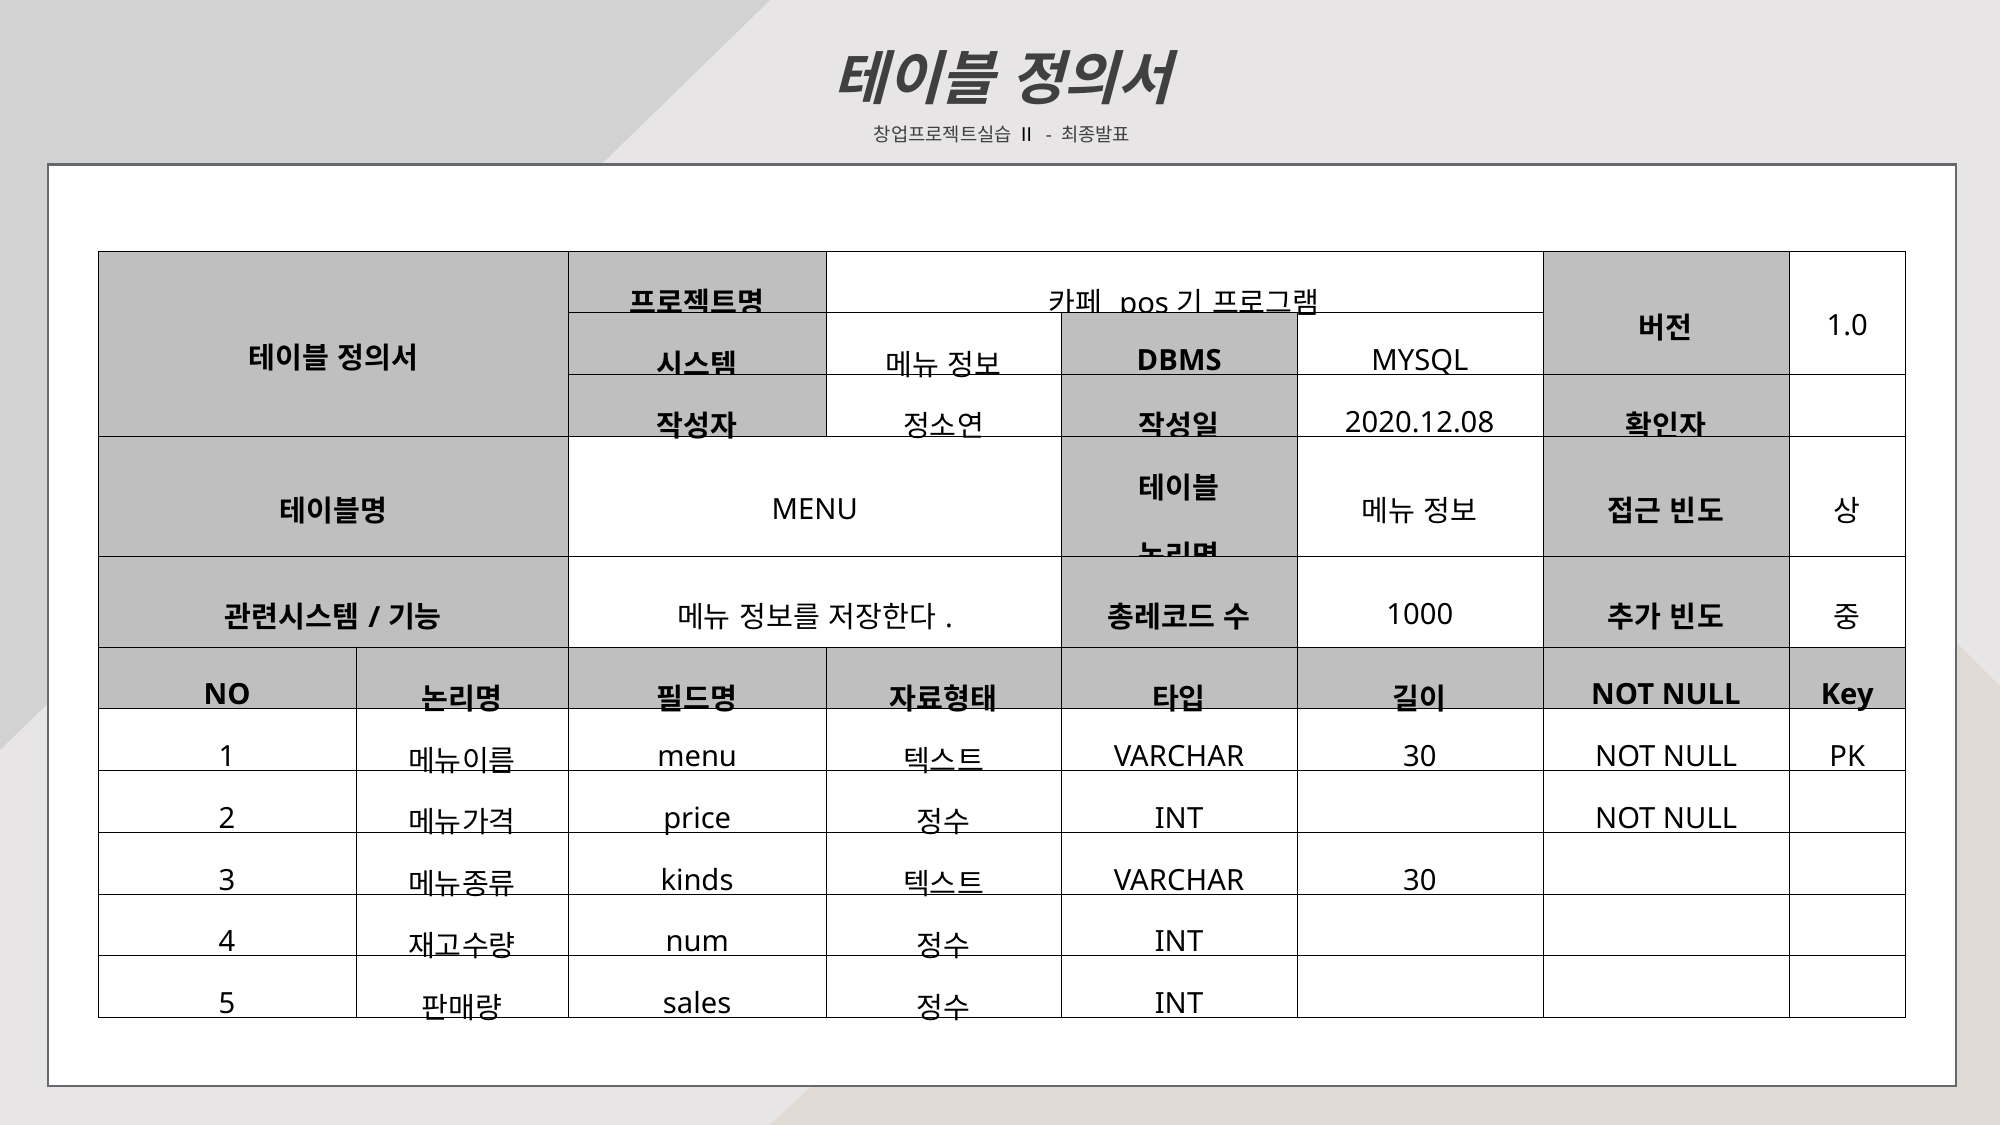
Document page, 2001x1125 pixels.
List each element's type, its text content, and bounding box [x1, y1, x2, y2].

text_box [768, 641, 2000, 1125]
table_cell INT [1062, 956, 1297, 1017]
table_cell 정수 [827, 956, 1061, 1017]
table_cell sales [569, 956, 826, 1017]
table_cell NOT NULL [1544, 648, 1789, 708]
table_cell Key [1790, 648, 1905, 708]
table_header 버전 [1544, 252, 1789, 374]
table_cell VARCHAR [1062, 709, 1297, 770]
table_cell VARCHAR [1062, 833, 1297, 894]
table_cell 길이 [1298, 648, 1543, 708]
table_cell 관련시스템/기능 [99, 557, 568, 647]
table_cell 논리명 [357, 648, 568, 708]
table_header 프로젝트명 [569, 252, 826, 312]
table_cell 메뉴종류 [357, 833, 568, 894]
table_cell 2020.12.08 [1298, 375, 1543, 436]
table_cell num [569, 895, 826, 955]
table_cell 정수 [827, 895, 1061, 955]
text_box 테이블 정의서 창업프로젝트실습 Ⅱ - 최종발표 [502, 0, 1503, 153]
table_cell 타입 [1062, 648, 1297, 708]
table_header 카페 pos기 프로그램 [827, 252, 1543, 312]
table_cell [1544, 833, 1789, 894]
table_cell 메뉴 정보 [1298, 437, 1543, 556]
table_cell [1790, 895, 1905, 955]
table_cell INT [1062, 771, 1297, 832]
table_cell [1544, 956, 1789, 1017]
table_cell PK [1790, 709, 1905, 770]
table_cell [1790, 833, 1905, 894]
table_cell 확인자 [1544, 375, 1789, 436]
table_cell 테이블명 [99, 437, 568, 556]
table_cell 정수 [827, 771, 1061, 832]
table_cell 메뉴이름 [357, 709, 568, 770]
table_cell [1790, 771, 1905, 832]
table_cell 4 [99, 895, 356, 955]
table_cell 1 [99, 709, 356, 770]
table_cell 2 [99, 771, 356, 832]
table_cell 3 [99, 833, 356, 894]
table_cell 상 [1790, 437, 1905, 556]
table_cell MENU [569, 437, 1061, 556]
table_cell 30 [1298, 709, 1543, 770]
table_cell MYSQL [1298, 313, 1543, 374]
text_box [0, 0, 615, 752]
table_cell [1298, 895, 1543, 955]
table_cell 작성일 [1062, 375, 1297, 436]
text_box [47, 163, 1957, 1087]
table_cell [1544, 895, 1789, 955]
table_cell 30 [1298, 833, 1543, 894]
table_header 1.0 [1790, 252, 1905, 374]
table_cell [1298, 956, 1543, 1017]
table_cell 작성자 [569, 375, 826, 436]
table_cell 5 [99, 956, 356, 1017]
table_cell 1000 [1298, 557, 1543, 647]
table_cell NOT NULL [1544, 709, 1789, 770]
table_cell NO [99, 648, 356, 708]
table_cell 시스템 [569, 313, 826, 374]
table_cell 자료형태 [827, 648, 1061, 708]
table_cell 테이블 논리명 [1062, 437, 1297, 556]
table_cell kinds [569, 833, 826, 894]
table_cell 추가 빈도 [1544, 557, 1789, 647]
table_cell price [569, 771, 826, 832]
table_cell 재고수량 [357, 895, 568, 955]
table_cell DBMS [1062, 313, 1297, 374]
table_cell 접근 빈도 [1544, 437, 1789, 556]
table_cell INT [1062, 895, 1297, 955]
table_cell 텍스트 [827, 833, 1061, 894]
table_cell 판매량 [357, 956, 568, 1017]
table_cell [1790, 375, 1905, 436]
table_cell 메뉴 정보 [827, 313, 1061, 374]
table_cell 중 [1790, 557, 1905, 647]
table_cell [1790, 956, 1905, 1017]
table_cell 메뉴가격 [357, 771, 568, 832]
table_cell 총레코드 수 [1062, 557, 1297, 647]
table_cell 정소연 [827, 375, 1061, 436]
table_cell [1298, 771, 1543, 832]
table_cell menu [569, 709, 826, 770]
table_cell NOT NULL [1544, 771, 1789, 832]
table_cell 필드명 [569, 648, 826, 708]
table_cell 메뉴 정보를 저장한다. [569, 557, 1061, 647]
table_cell 텍스트 [827, 709, 1061, 770]
table_header 테이블 정의서 [99, 252, 568, 436]
